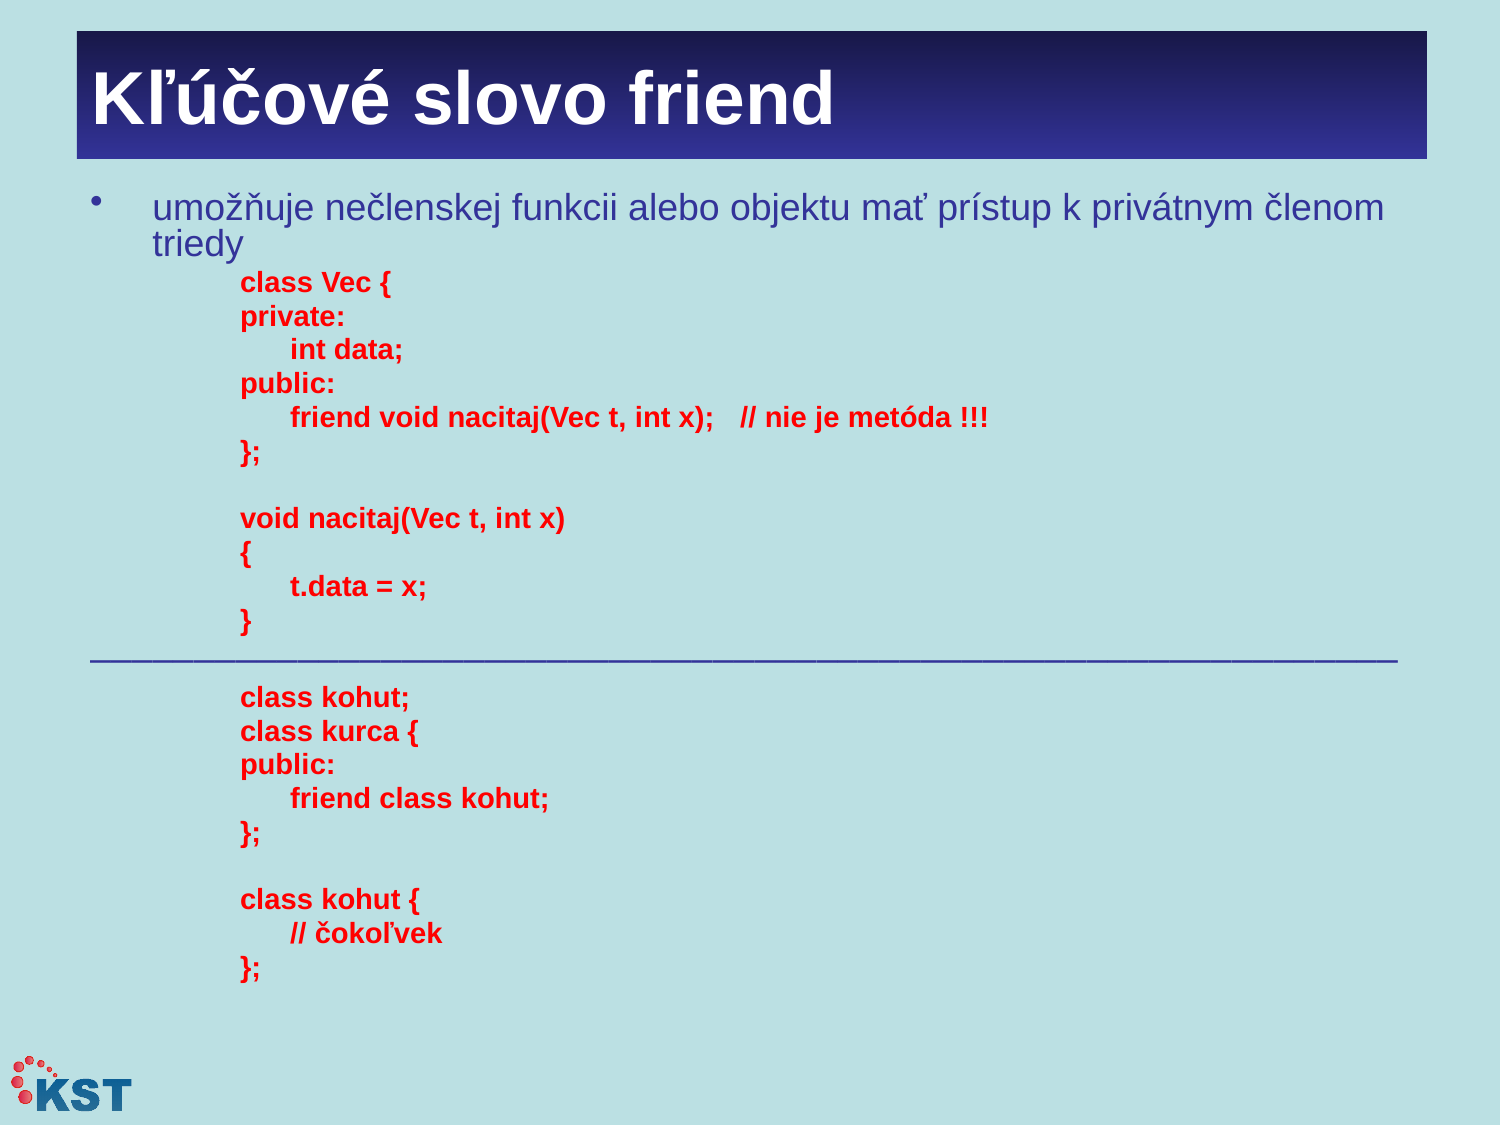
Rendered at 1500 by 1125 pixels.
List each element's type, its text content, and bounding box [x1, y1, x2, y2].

picture [11, 1056, 134, 1116]
title Kľúčové slovo friend [76, 30, 1428, 159]
list umožňuje nečlenskej funkcii alebo objektu mať prístup k privátnym členom triedy class Vec { private: int data; public: friend void nacitaj(Vec t, int x); // nie je metóda !!! }; void nacitaj(Vec t, int x) { t.data = x; } ––––––––––––––––––––––––––––––––––––––––––––––––––––––––––––––– class kohut; class kurca { public: friend class kohut; }; class kohut { // čokoľvek }; [75, 184, 1425, 1125]
